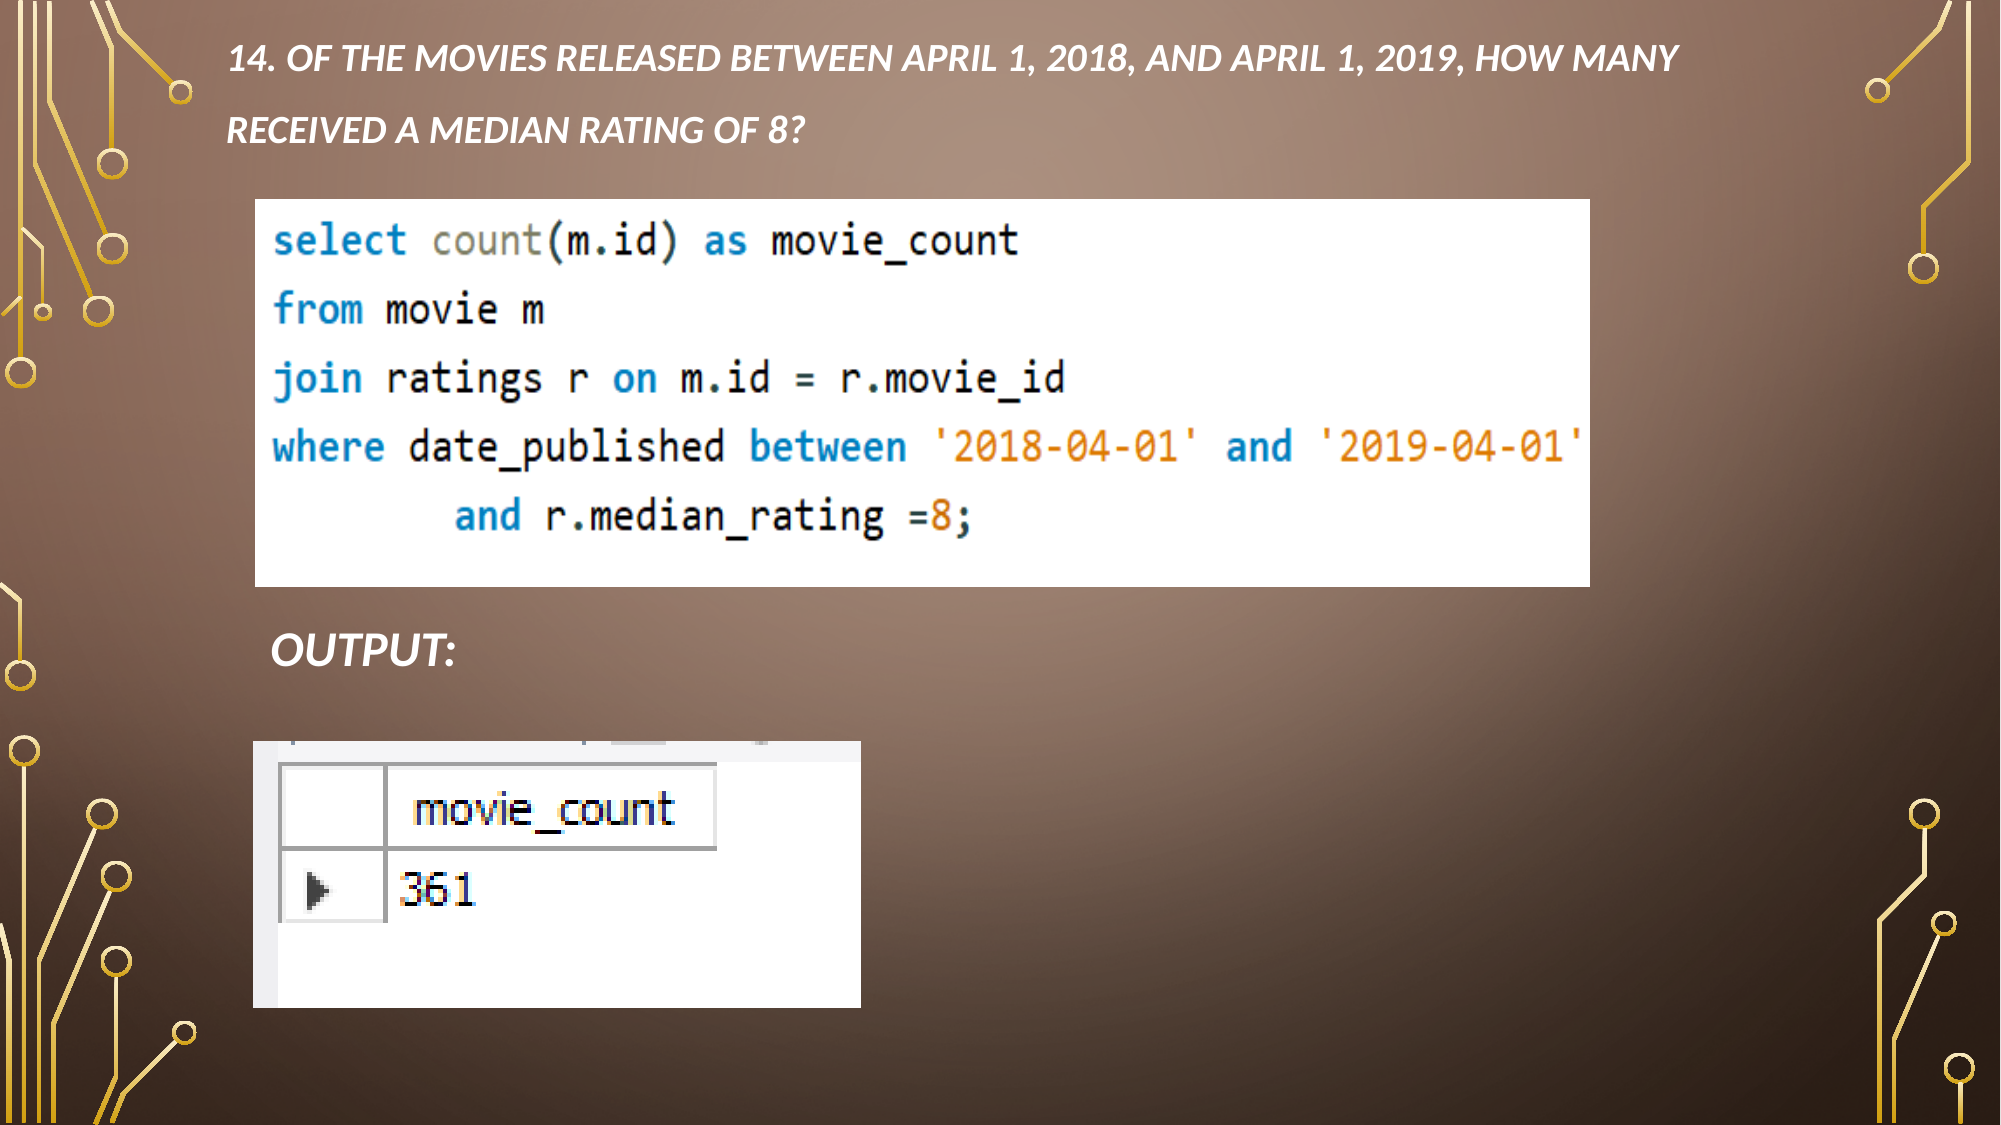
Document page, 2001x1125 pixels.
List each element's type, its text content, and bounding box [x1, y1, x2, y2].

picture [252, 741, 861, 1008]
picture [255, 199, 1591, 587]
text_box OUTPUT: [255, 609, 744, 684]
title 14. Of the movies released between April 1, 2018, and April 1, 2019, how many received a median rating of 8? [211, 0, 1837, 160]
